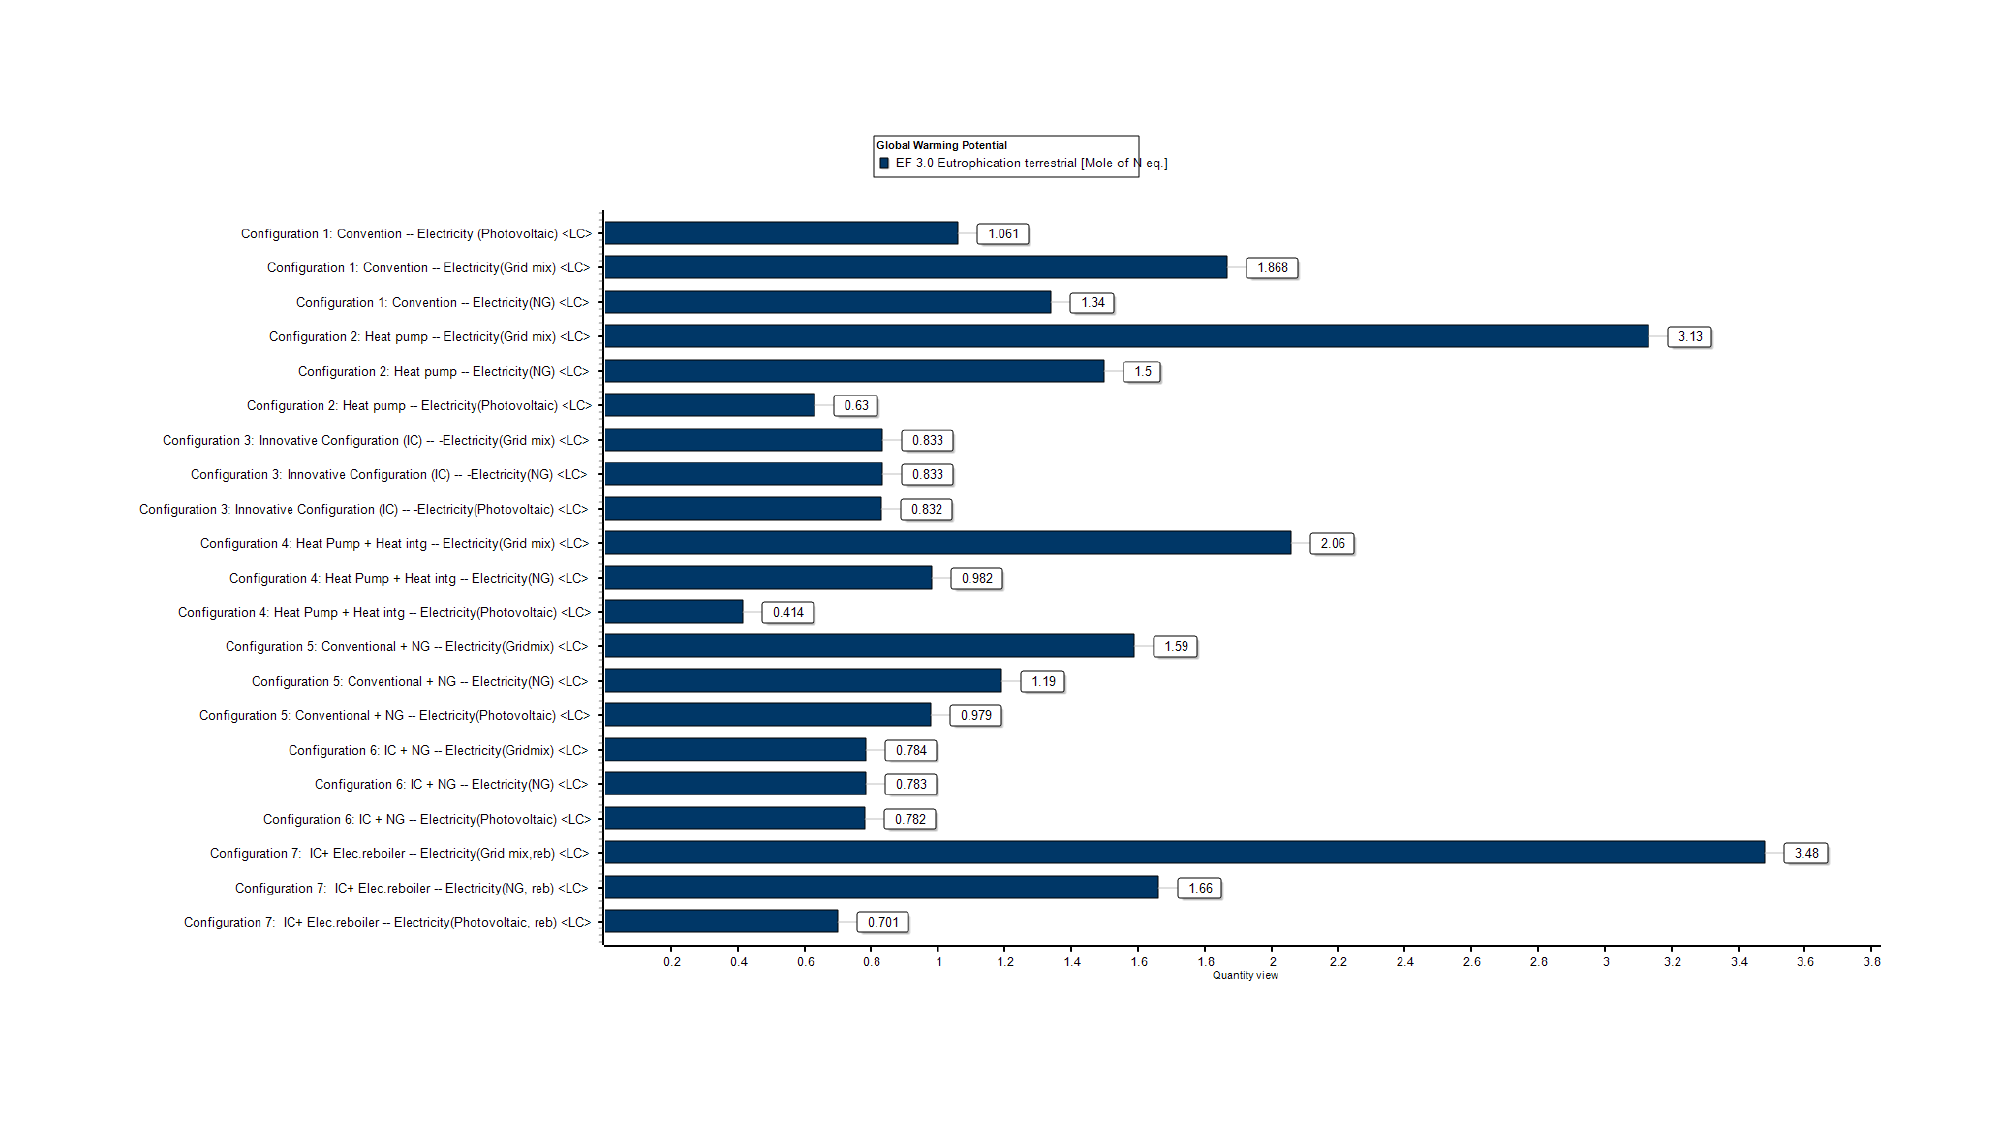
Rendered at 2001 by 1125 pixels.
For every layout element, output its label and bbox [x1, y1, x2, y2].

picture [105, 130, 1895, 994]
